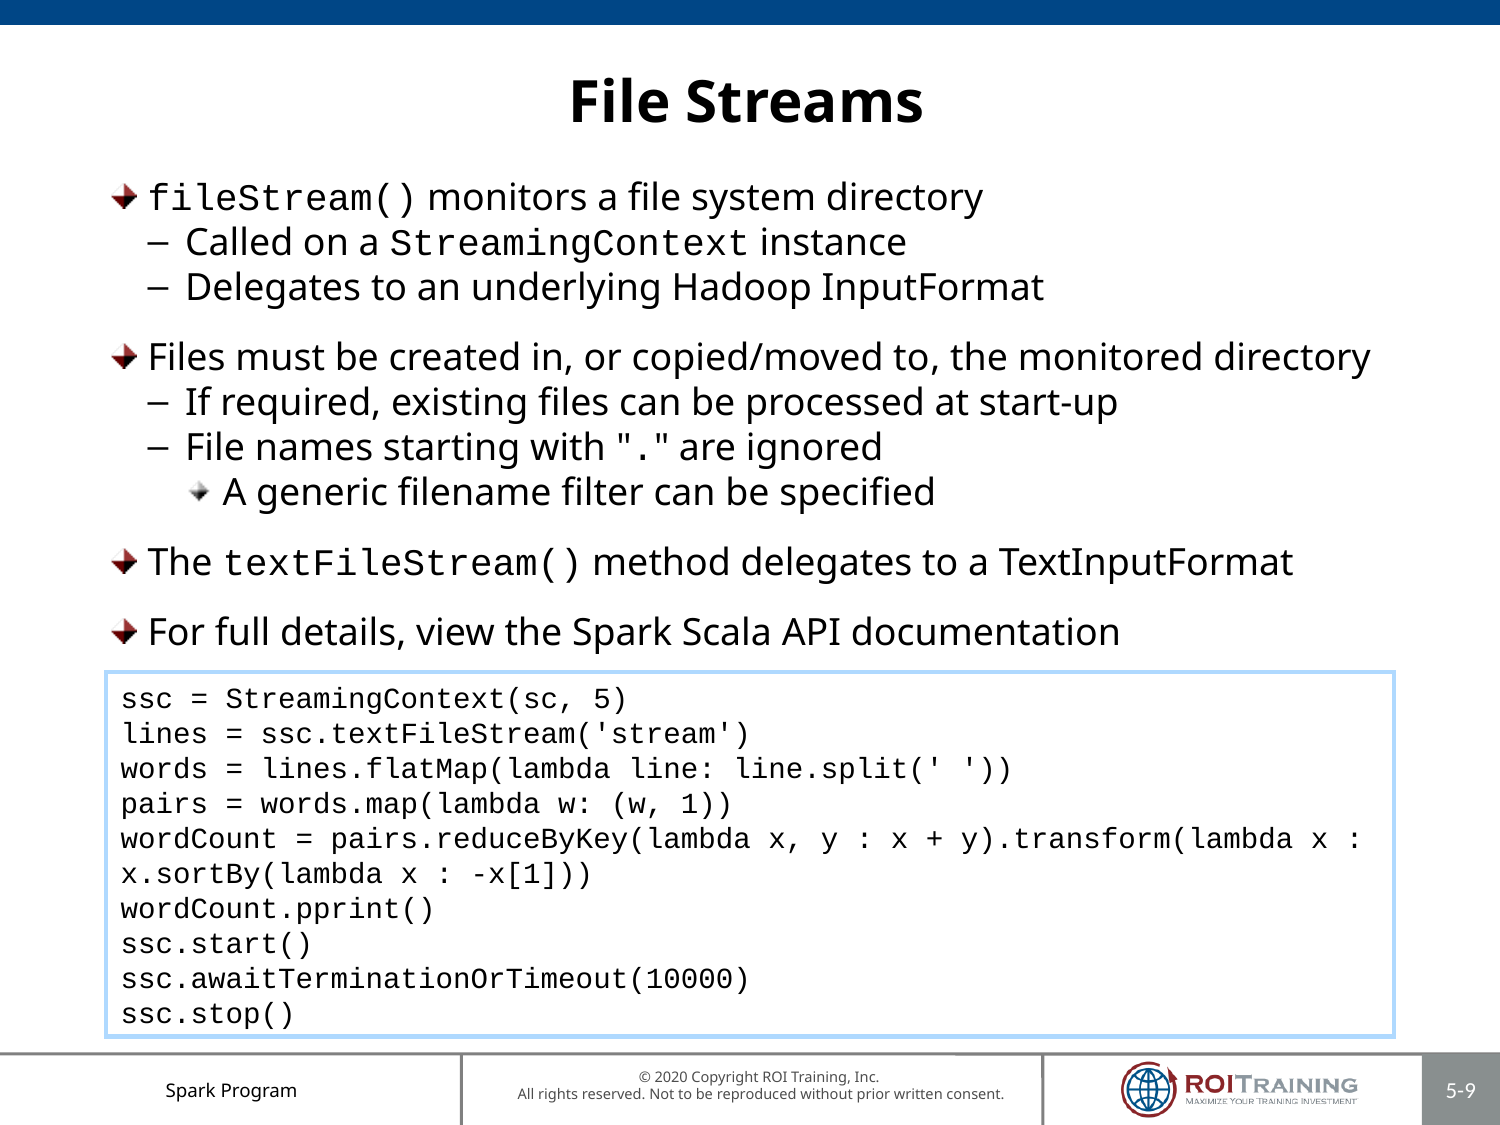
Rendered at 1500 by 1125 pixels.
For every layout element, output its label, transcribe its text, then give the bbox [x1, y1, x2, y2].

picture [1113, 1060, 1362, 1118]
picture [110, 547, 137, 574]
picture [110, 342, 137, 369]
picture [110, 182, 137, 209]
picture [185, 477, 212, 504]
picture [110, 617, 137, 644]
text_box ssc = StreamingContext(sc, 5) lines = ssc.textFileStream('stream') words = lines.flatMap(lambda line: line.split(' ')) pairs = words.map(lambda w: (w, 1)) wordCount = pairs.reduceByKey(lambda x, y : x + y).transform(lambda x : x.sortBy(lambda x : -x[1])) wordCount.pprint() ssc.start() ssc.awaitTerminationOrTimeout(10000) ssc.stop() [105, 672, 1394, 1037]
title File Streams [172, 47, 1322, 151]
list fileStream() monitors a file system directory Called on a StreamingContext instance Delegates to an underlying Hadoop InputFormat Files must be created in, or copied/moved to, the monitored directory If required, existing files can be processed at start-up File names starting with "." are ignored A generic filename filter can be specified The textFileStream() method delegates to a TextInputFormat For full details, view the Spark Scala API documentation [95, 165, 1411, 998]
